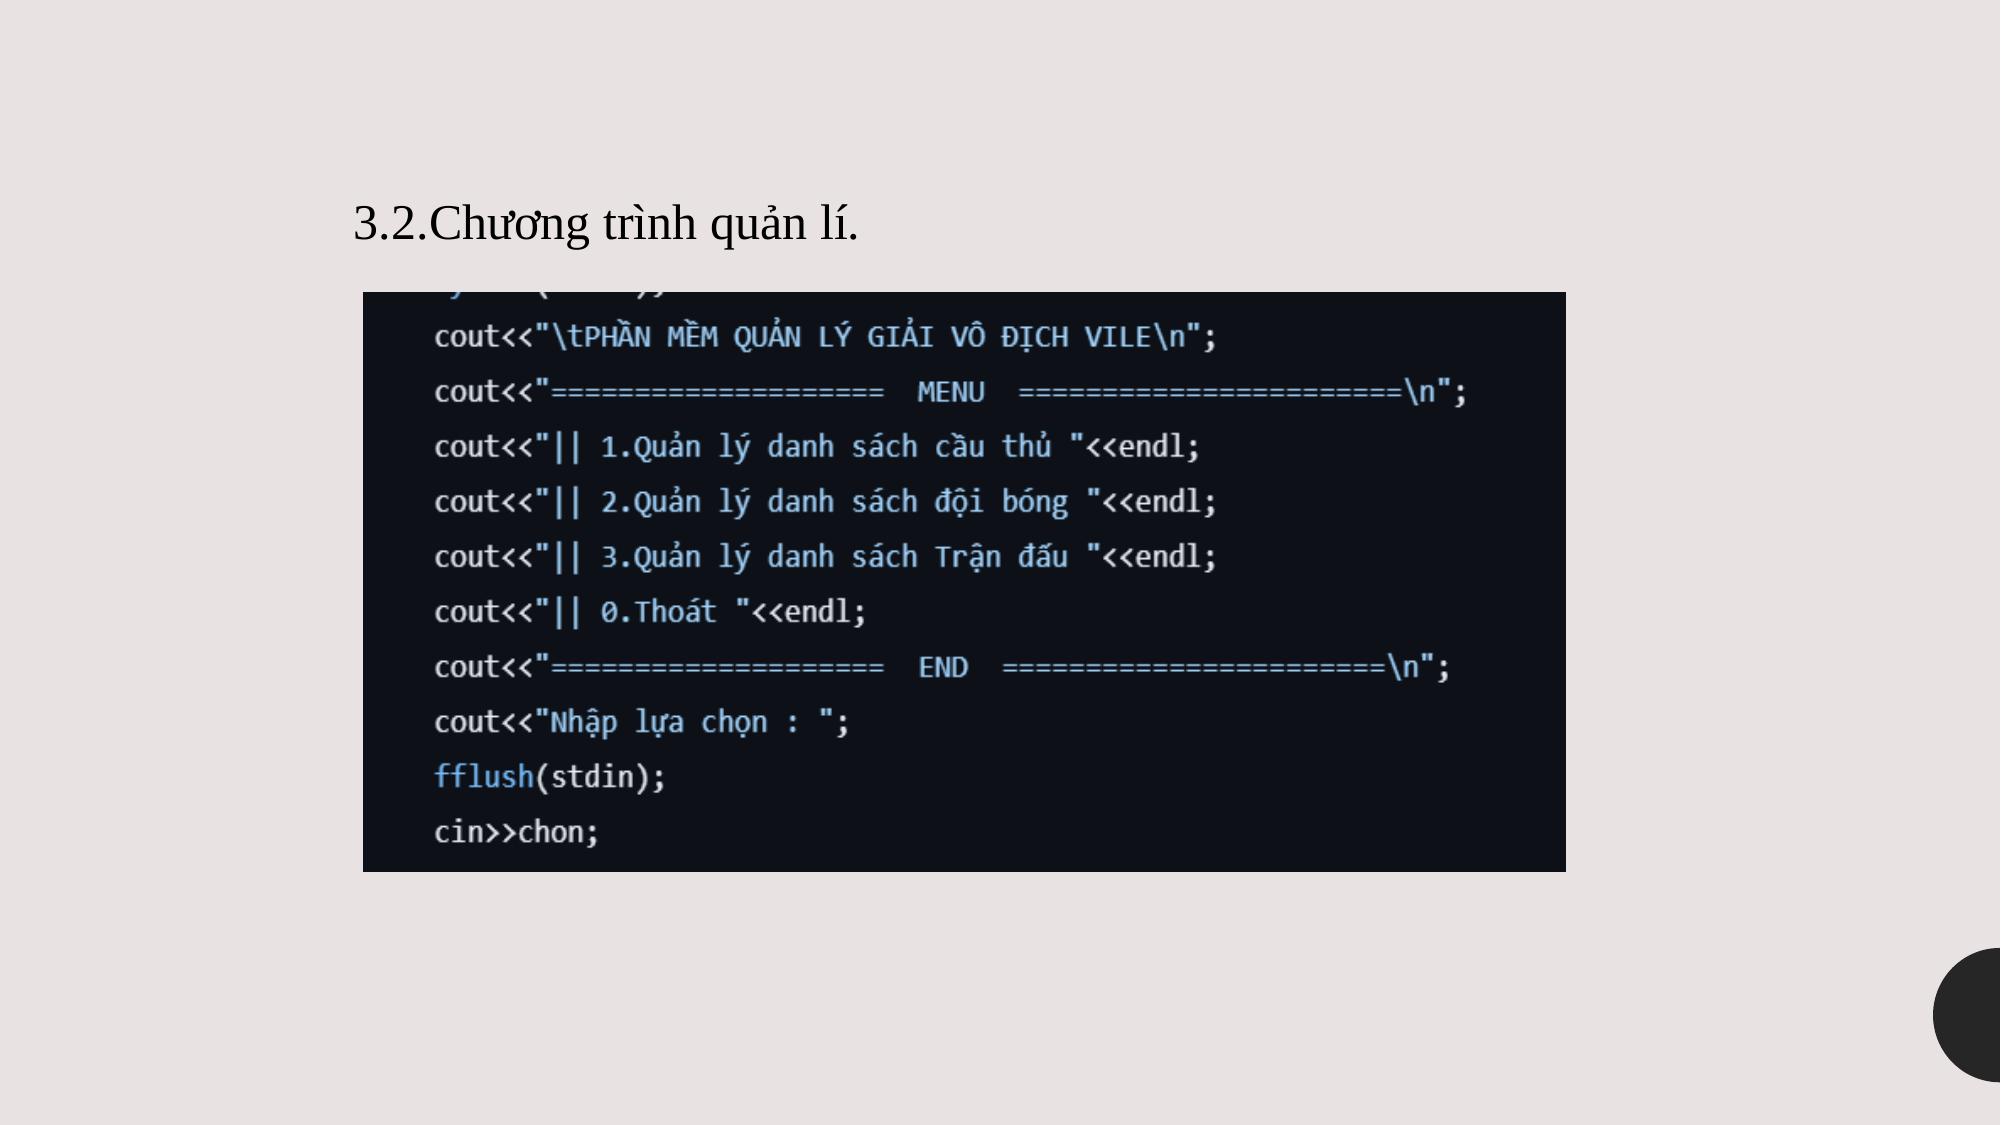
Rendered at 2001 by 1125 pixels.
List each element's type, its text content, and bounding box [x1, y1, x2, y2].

picture [363, 292, 1566, 872]
text_box 3.2.Chương trình quản lí. [339, 182, 933, 257]
